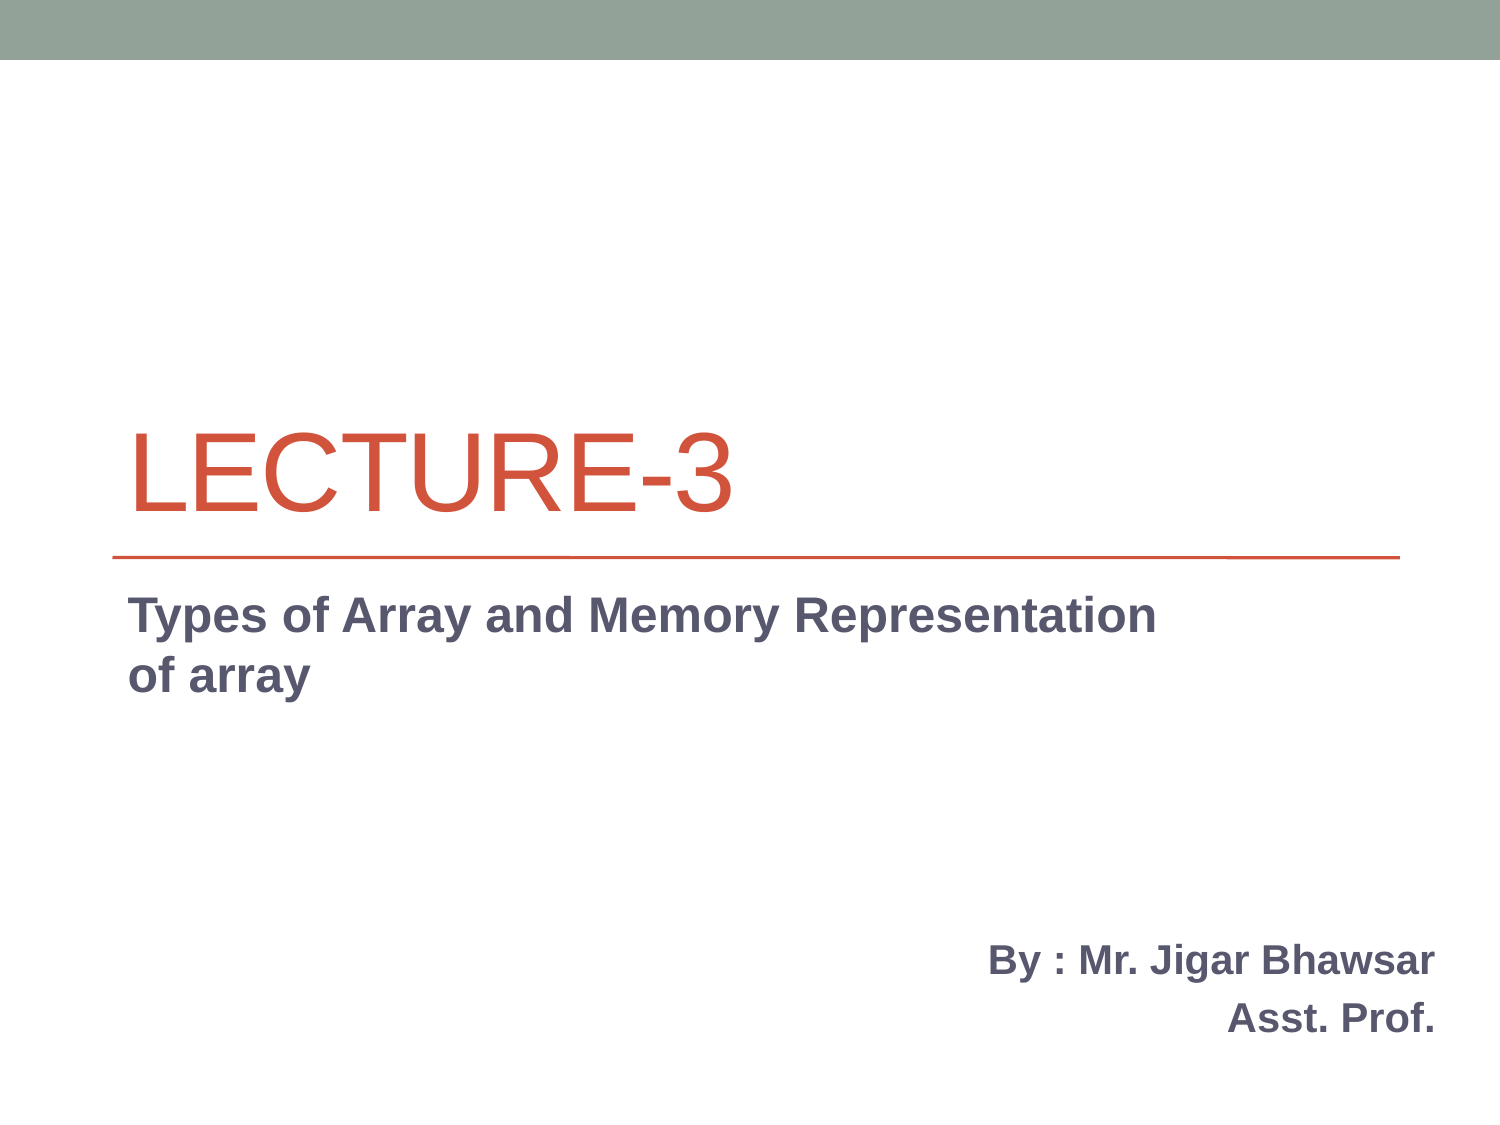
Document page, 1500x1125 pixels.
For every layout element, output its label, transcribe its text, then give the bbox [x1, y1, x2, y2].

subtitle Types of Array and Memory Representation of array [112, 575, 1225, 863]
text_box By : Mr. Jigar Bhawsar Asst. Prof. [912, 924, 1451, 1075]
title Lecture-3 [112, 224, 1400, 542]
